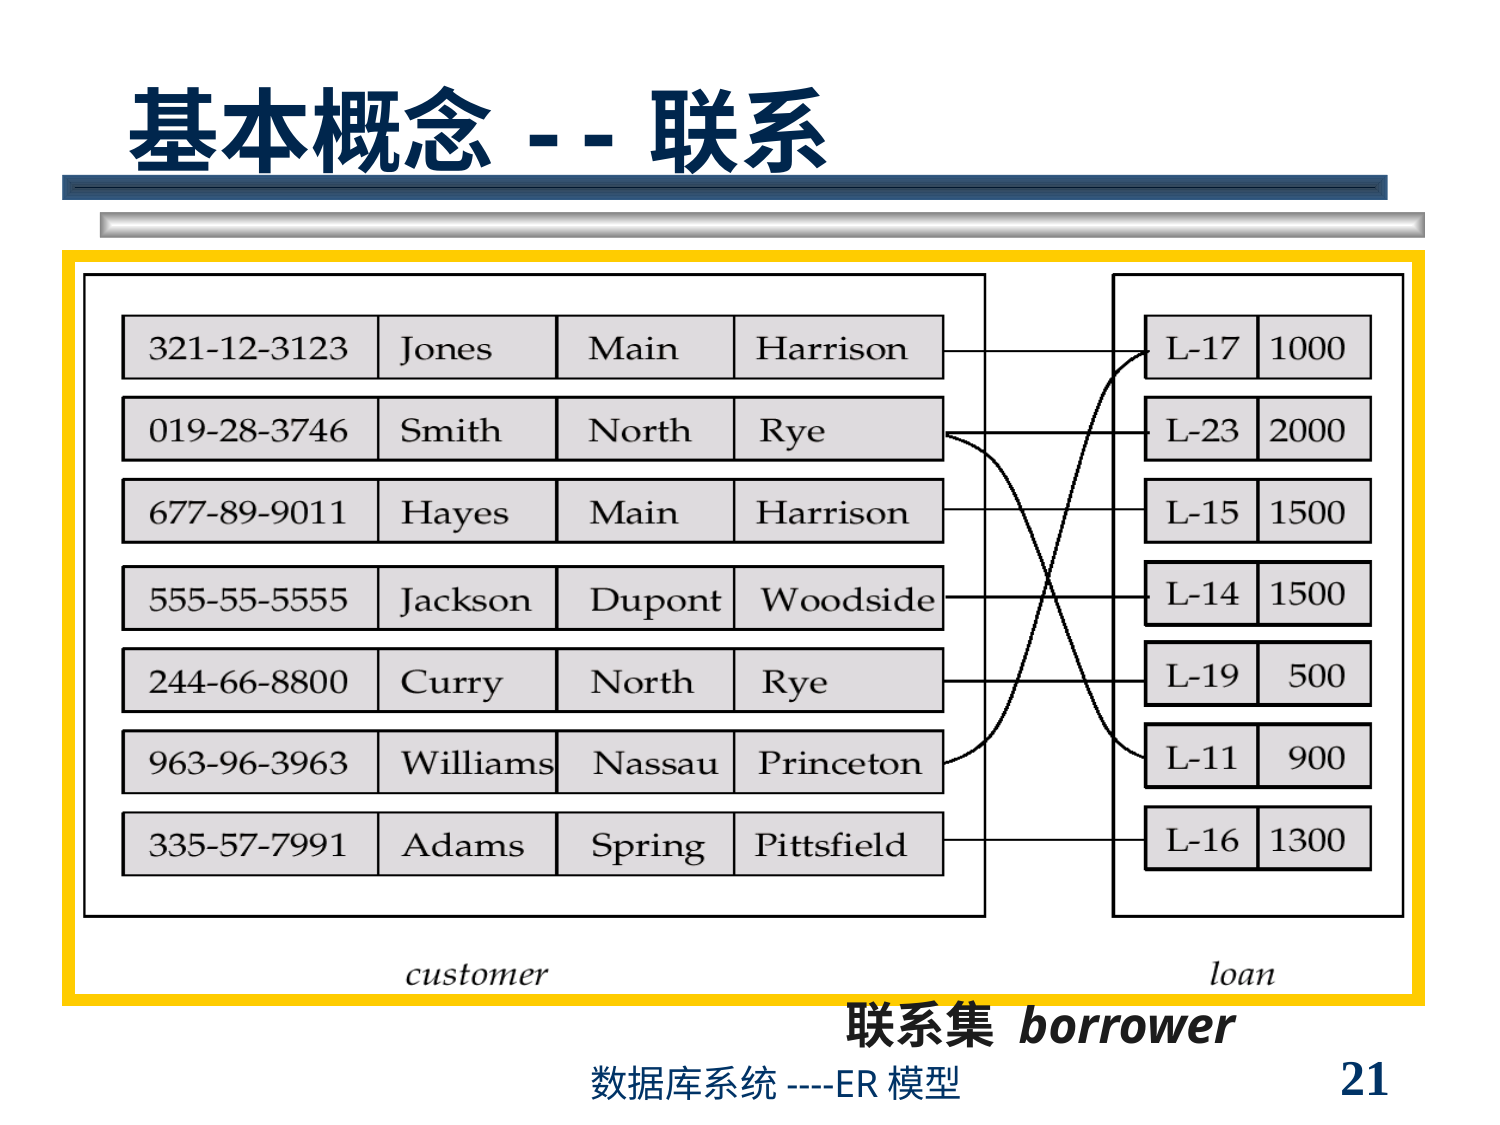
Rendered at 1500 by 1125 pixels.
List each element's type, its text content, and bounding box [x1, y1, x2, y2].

title 基本概念--联系 [112, 37, 1391, 192]
slide_number 21 [1324, 1049, 1489, 1101]
footer 数据库系统----ER模型 [574, 1062, 1188, 1113]
text_box 联系集 borrower [830, 1003, 1257, 1063]
picture [74, 262, 1413, 994]
